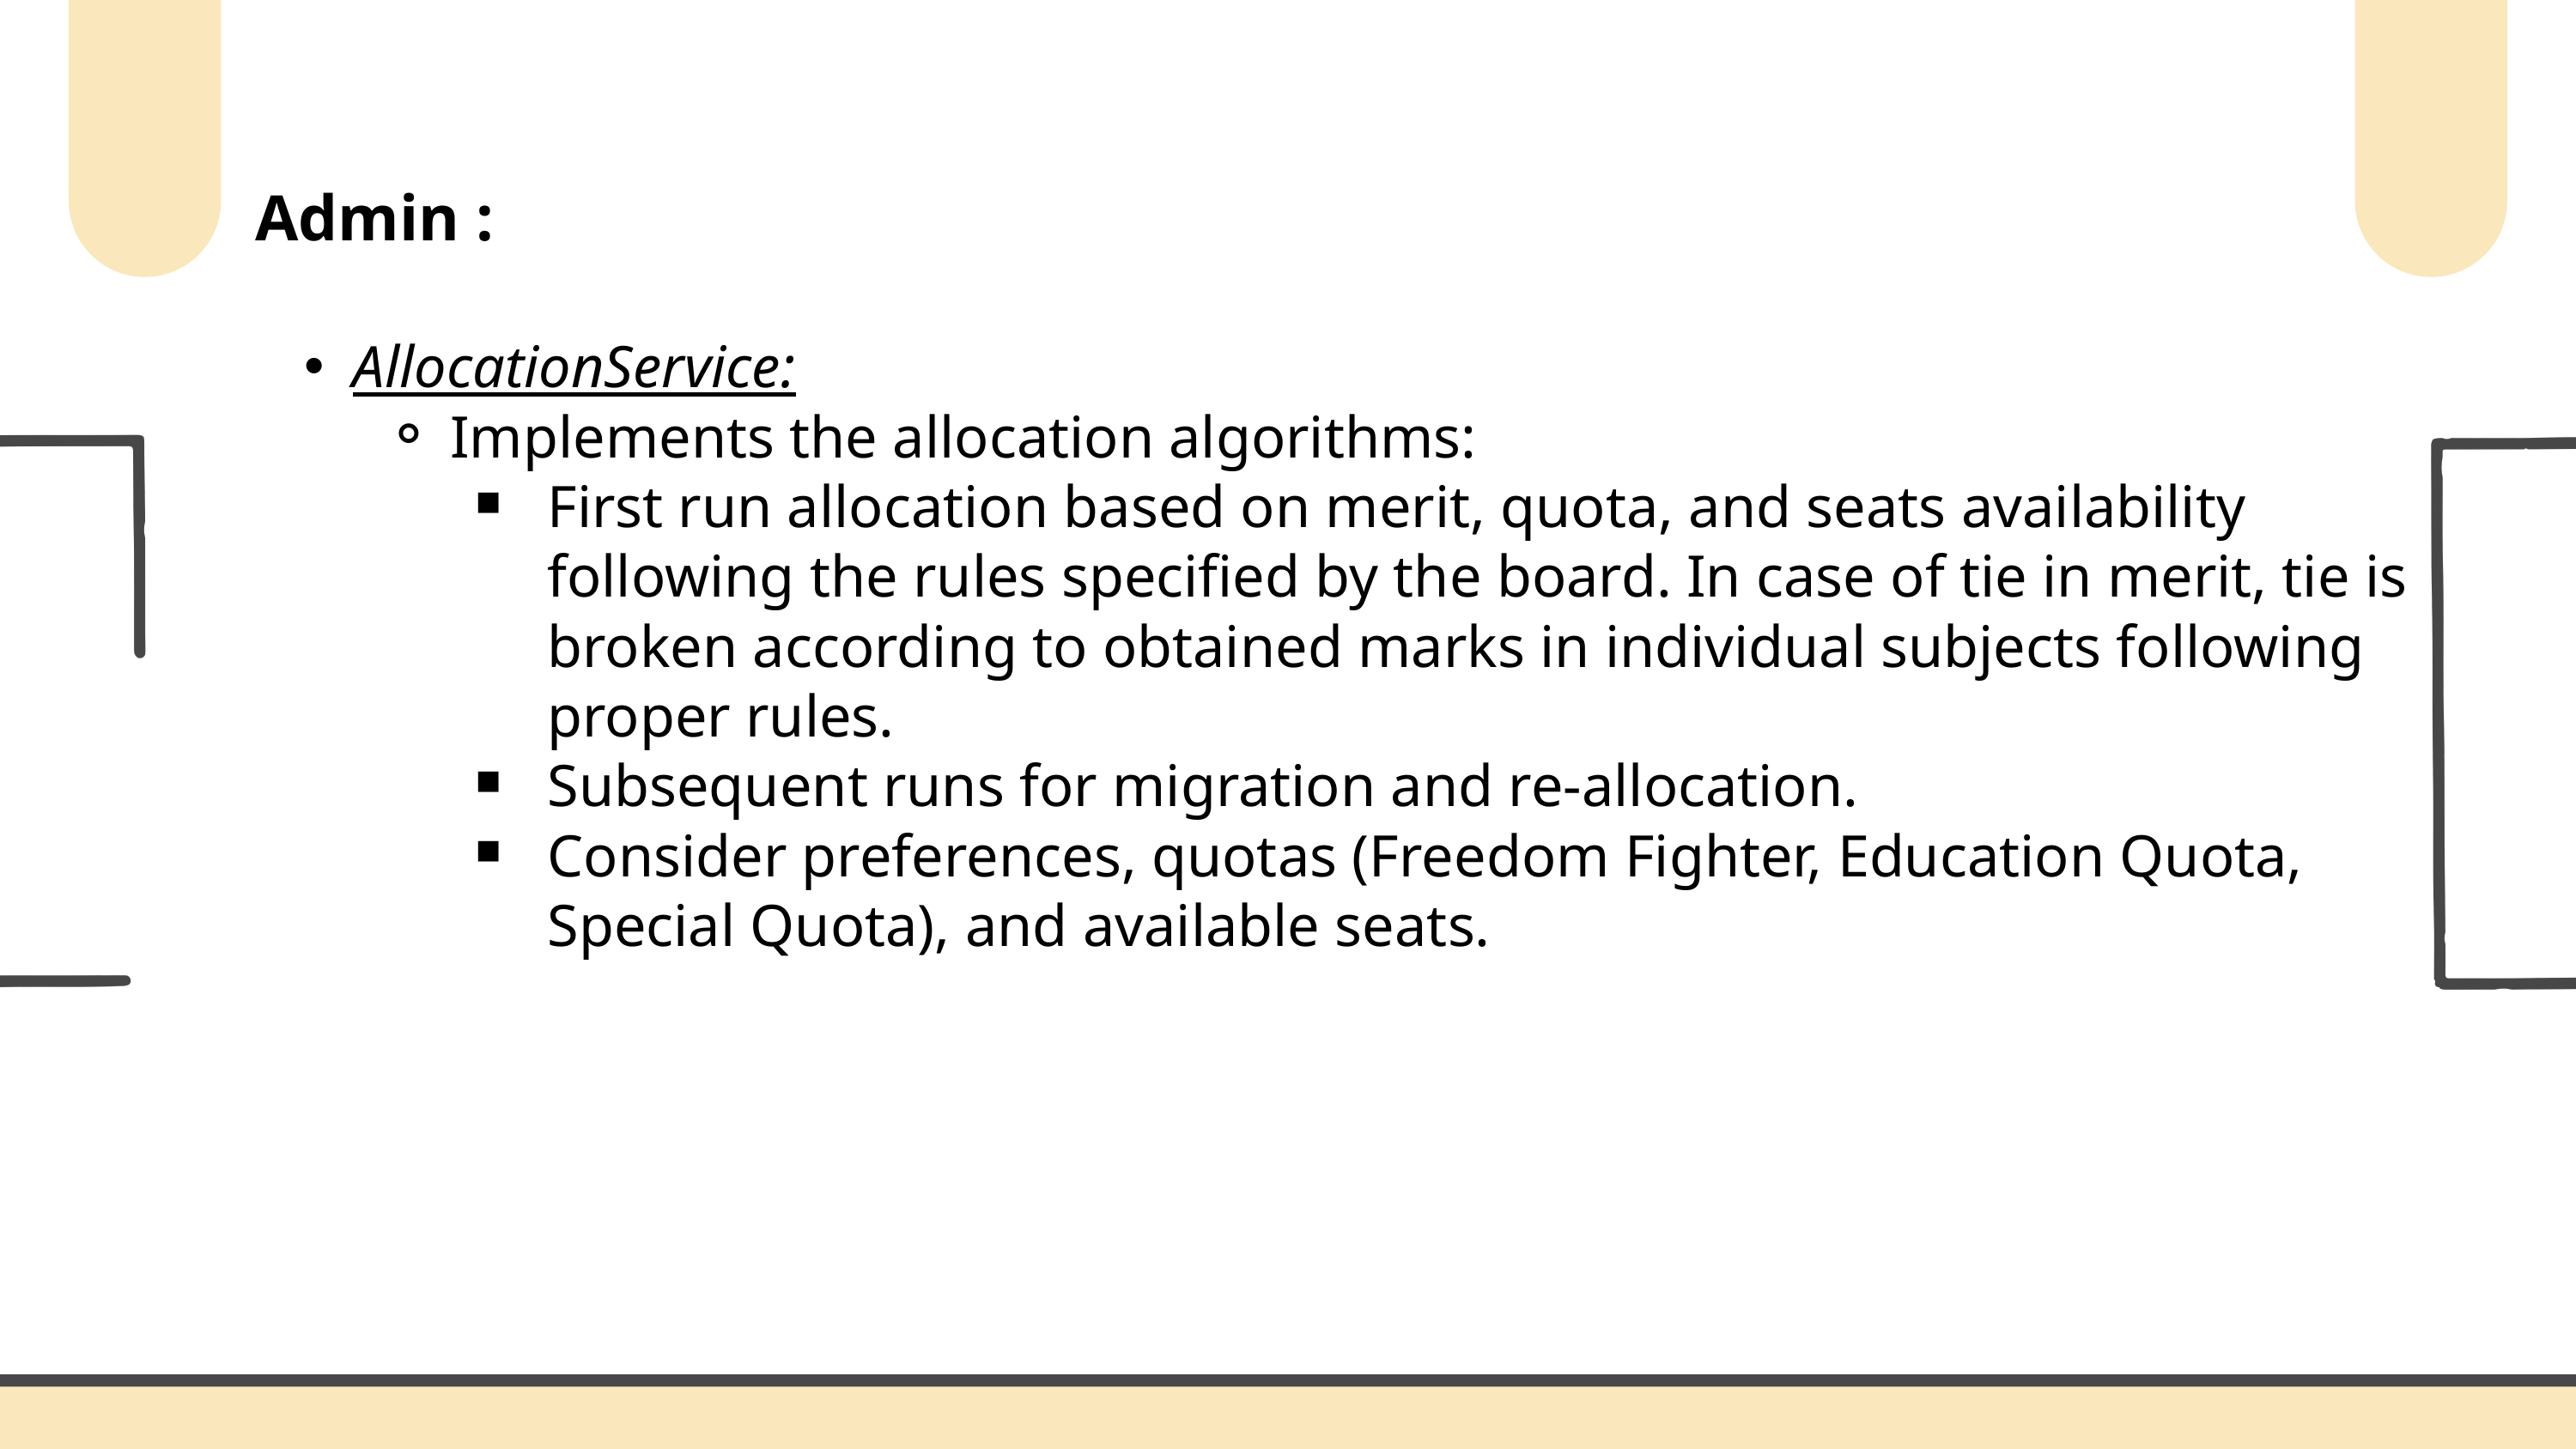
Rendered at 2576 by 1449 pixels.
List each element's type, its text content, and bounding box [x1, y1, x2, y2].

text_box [2354, 0, 2508, 277]
text_box [2431, 434, 2576, 990]
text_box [0, 1379, 2576, 1449]
text_box Admin : AllocationService: Implements the allocation algorithms: First run allocation based on merit, quota, and seats availability following the rules specified by the board. In case of tie in merit, tie is broken according to obtained marks in individual subjects following proper rules. Subsequent runs for migration and re-allocation. Consider preferences, quotas (Freedom Fighter, Education Quota, Special Quota), and available seats. [255, 176, 2432, 1231]
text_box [68, 0, 222, 277]
text_box [0, 434, 146, 990]
